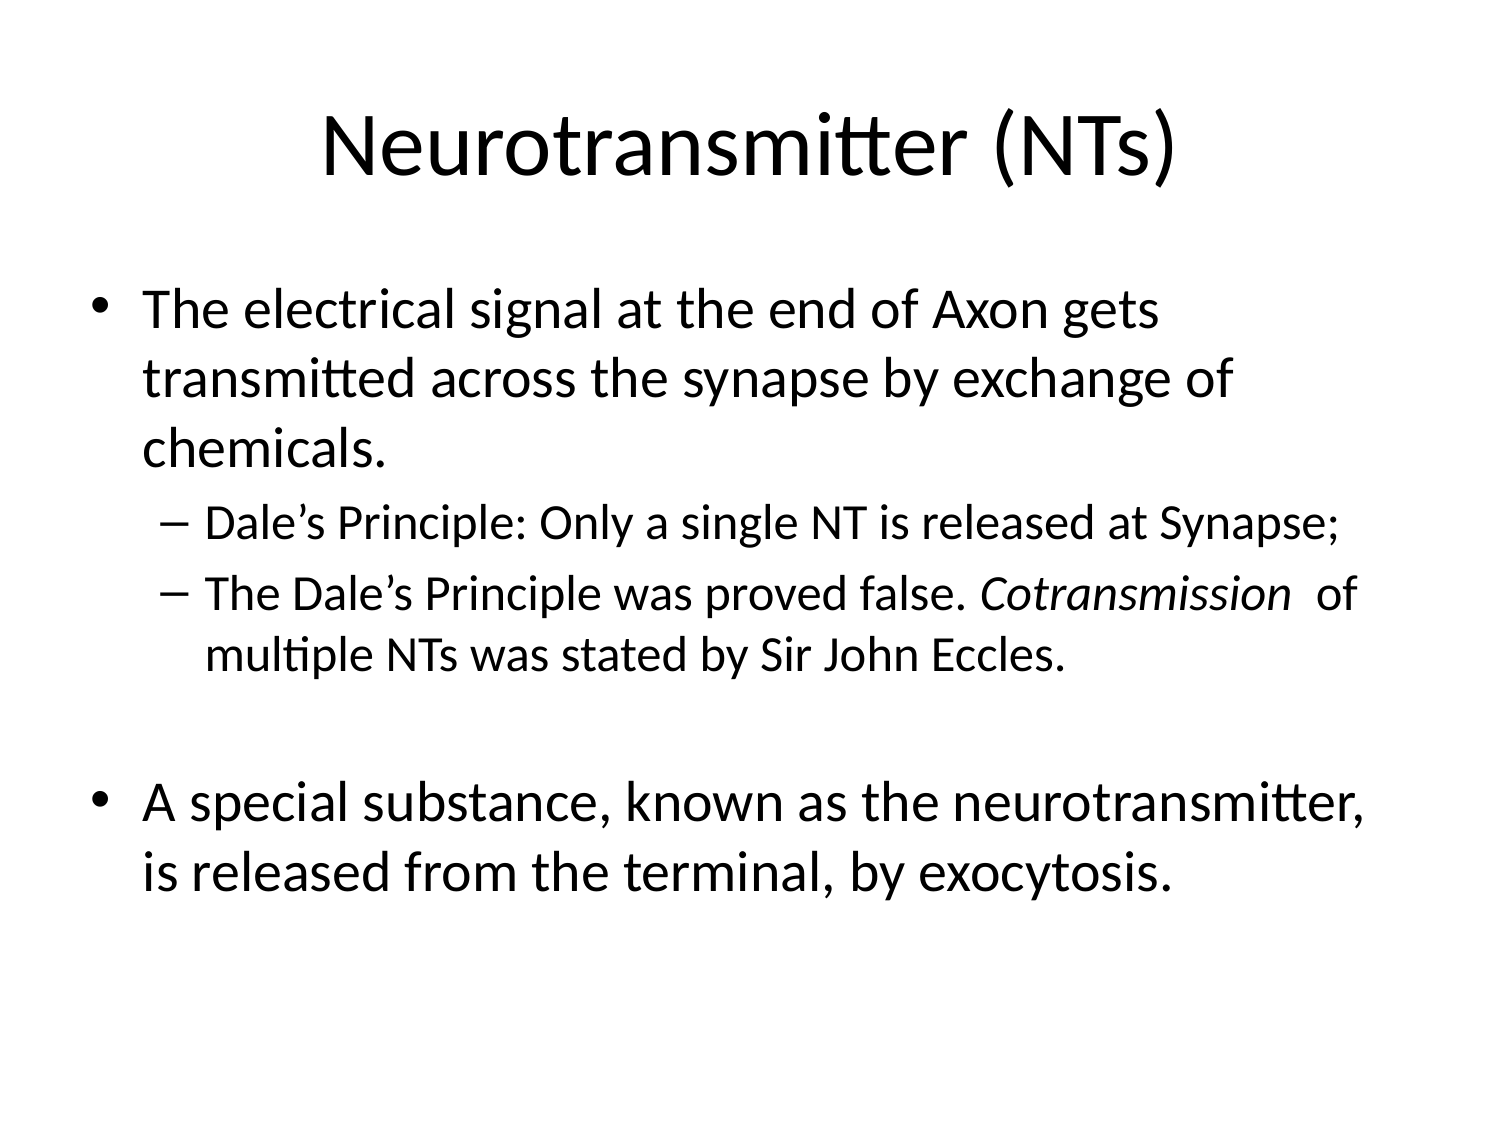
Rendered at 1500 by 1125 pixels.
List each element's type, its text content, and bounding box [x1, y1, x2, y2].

title Neurotransmitter (NTs) [75, 45, 1425, 233]
list The electrical signal at the end of Axon gets transmitted across the synapse by exchange of chemicals. Dale’s Principle: Only a single NT is released at Synapse; The Dale’s Principle was proved false. Cotransmission of multiple NTs was stated by Sir John Eccles. A special substance, known as the neurotransmitter, is released from the terminal, by exocytosis. [75, 262, 1425, 1005]
